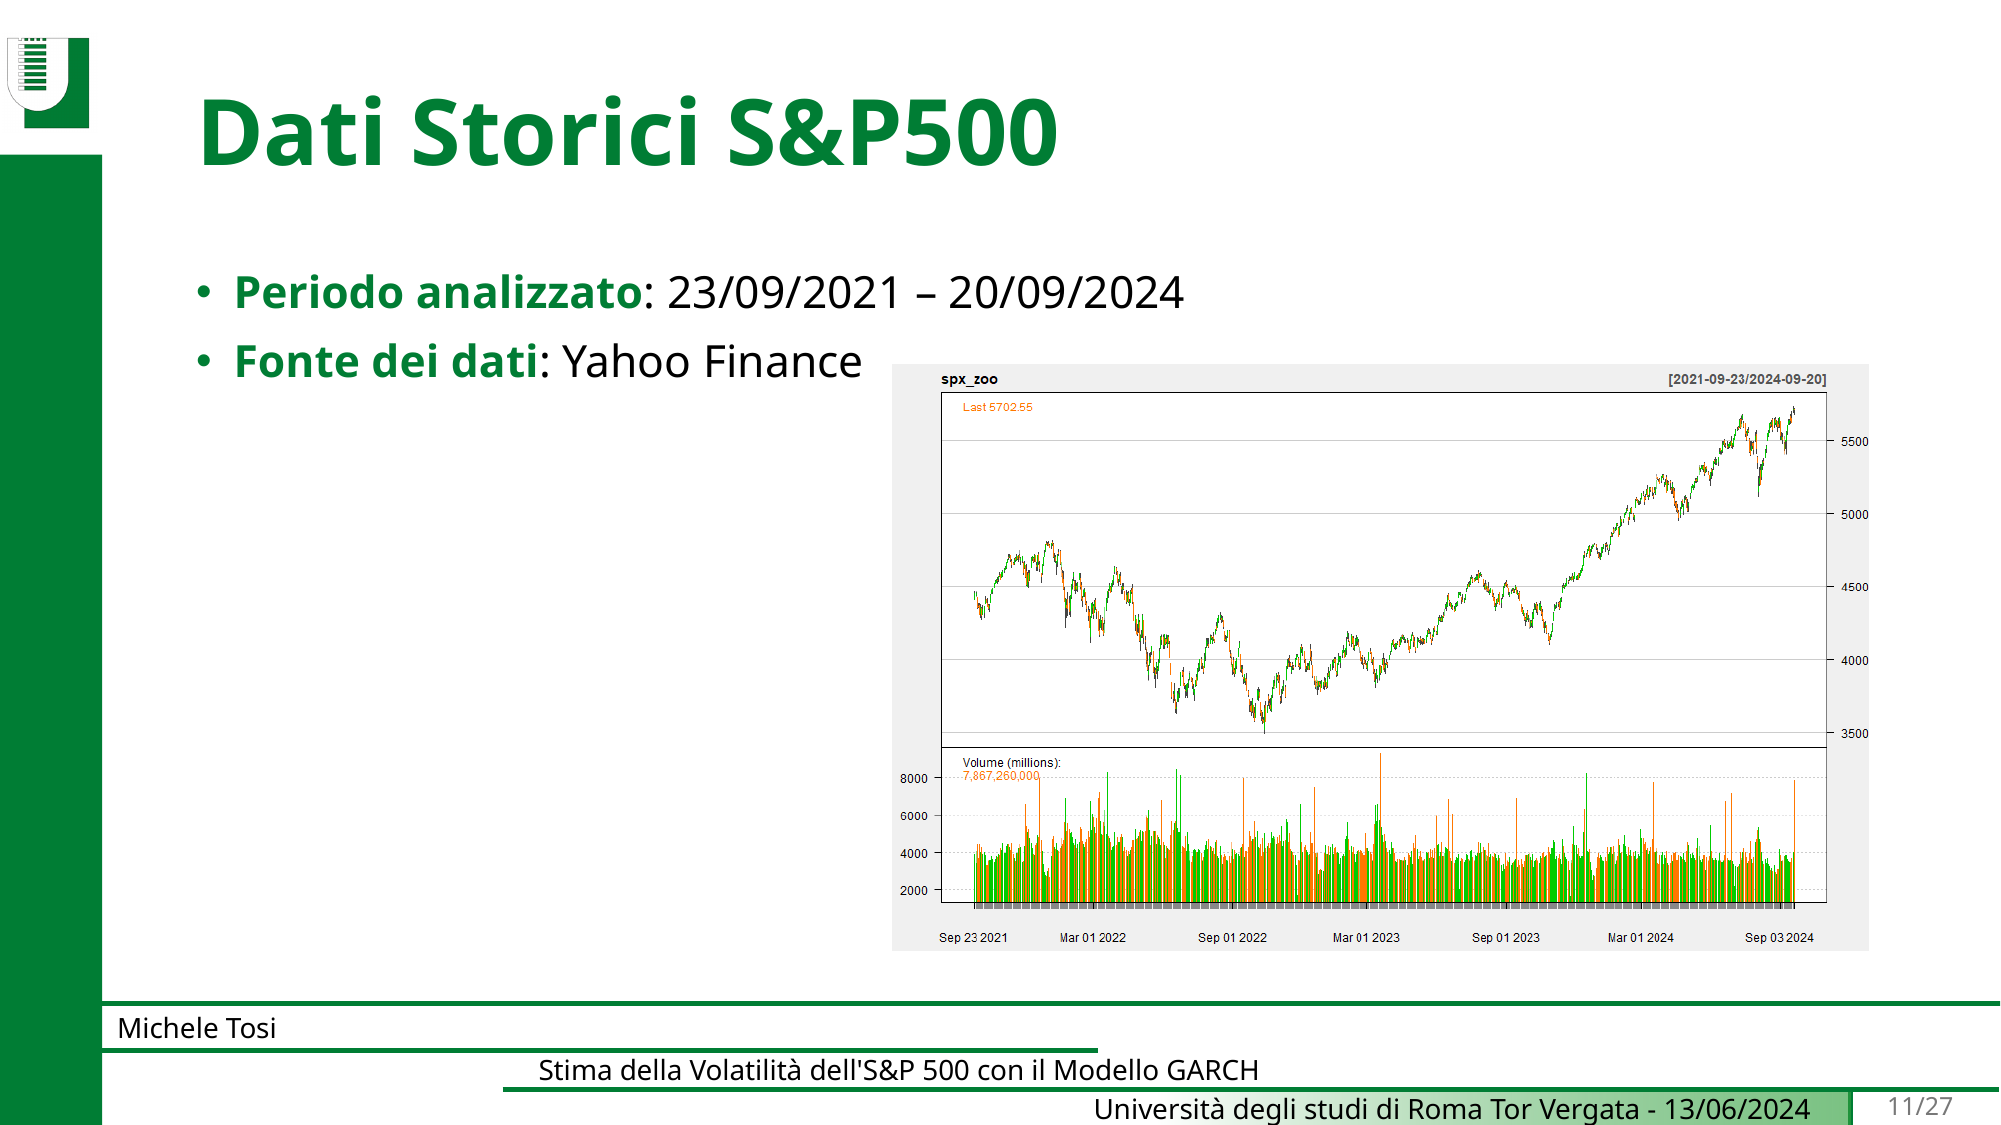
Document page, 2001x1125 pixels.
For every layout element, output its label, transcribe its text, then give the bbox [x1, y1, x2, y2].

picture [2, 32, 98, 133]
slide_number 11/27 [1836, 1082, 2000, 1125]
title Dati Storici S&P500 [181, 41, 1835, 230]
list Periodo analizzato: 23/09/2021 – 20/09/2024 Fonte dei dati: Yahoo Finance [181, 262, 1835, 1005]
picture [891, 364, 1869, 952]
